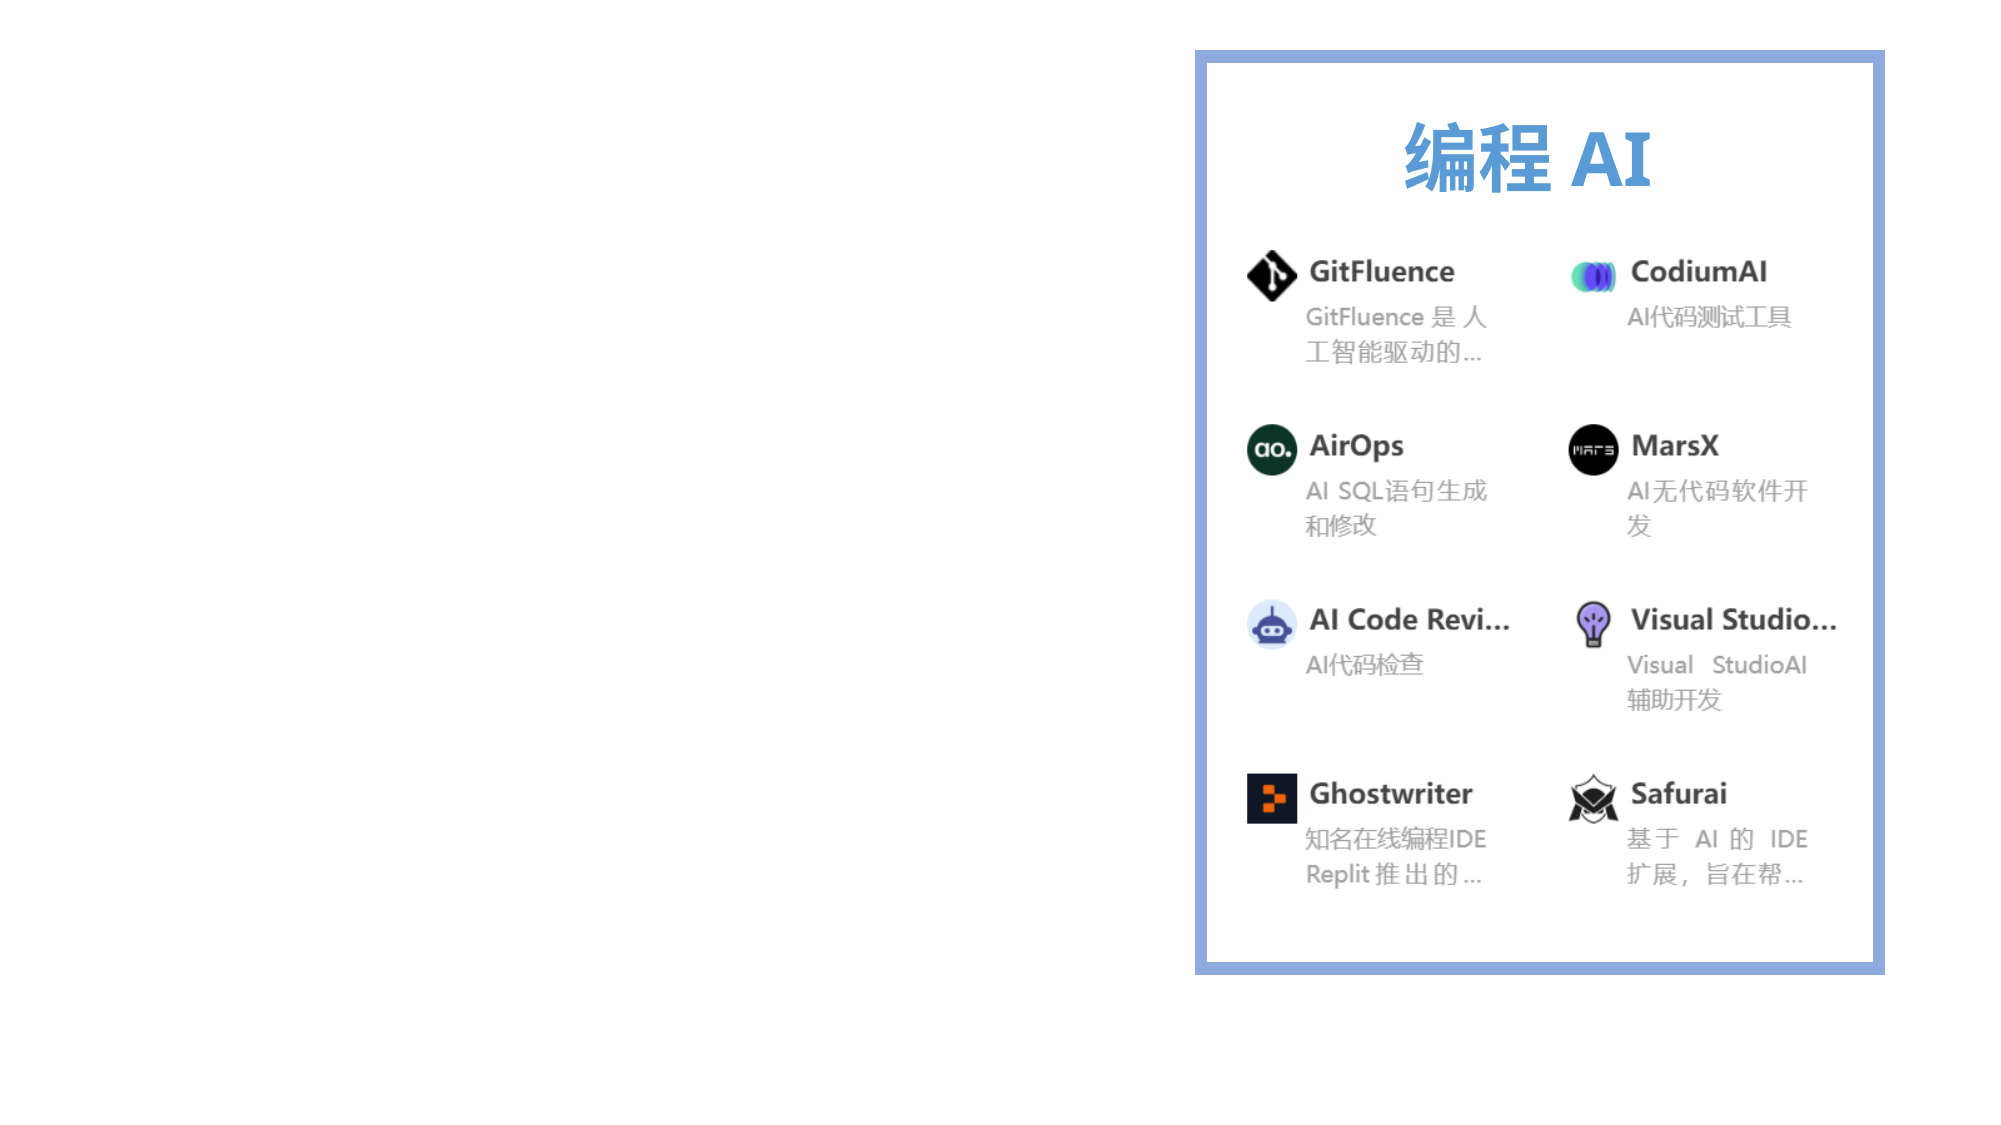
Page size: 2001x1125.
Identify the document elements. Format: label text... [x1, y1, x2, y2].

text_box 编程AI [1217, 103, 1839, 209]
picture [1226, 239, 1839, 939]
text_box [1200, 56, 1880, 969]
